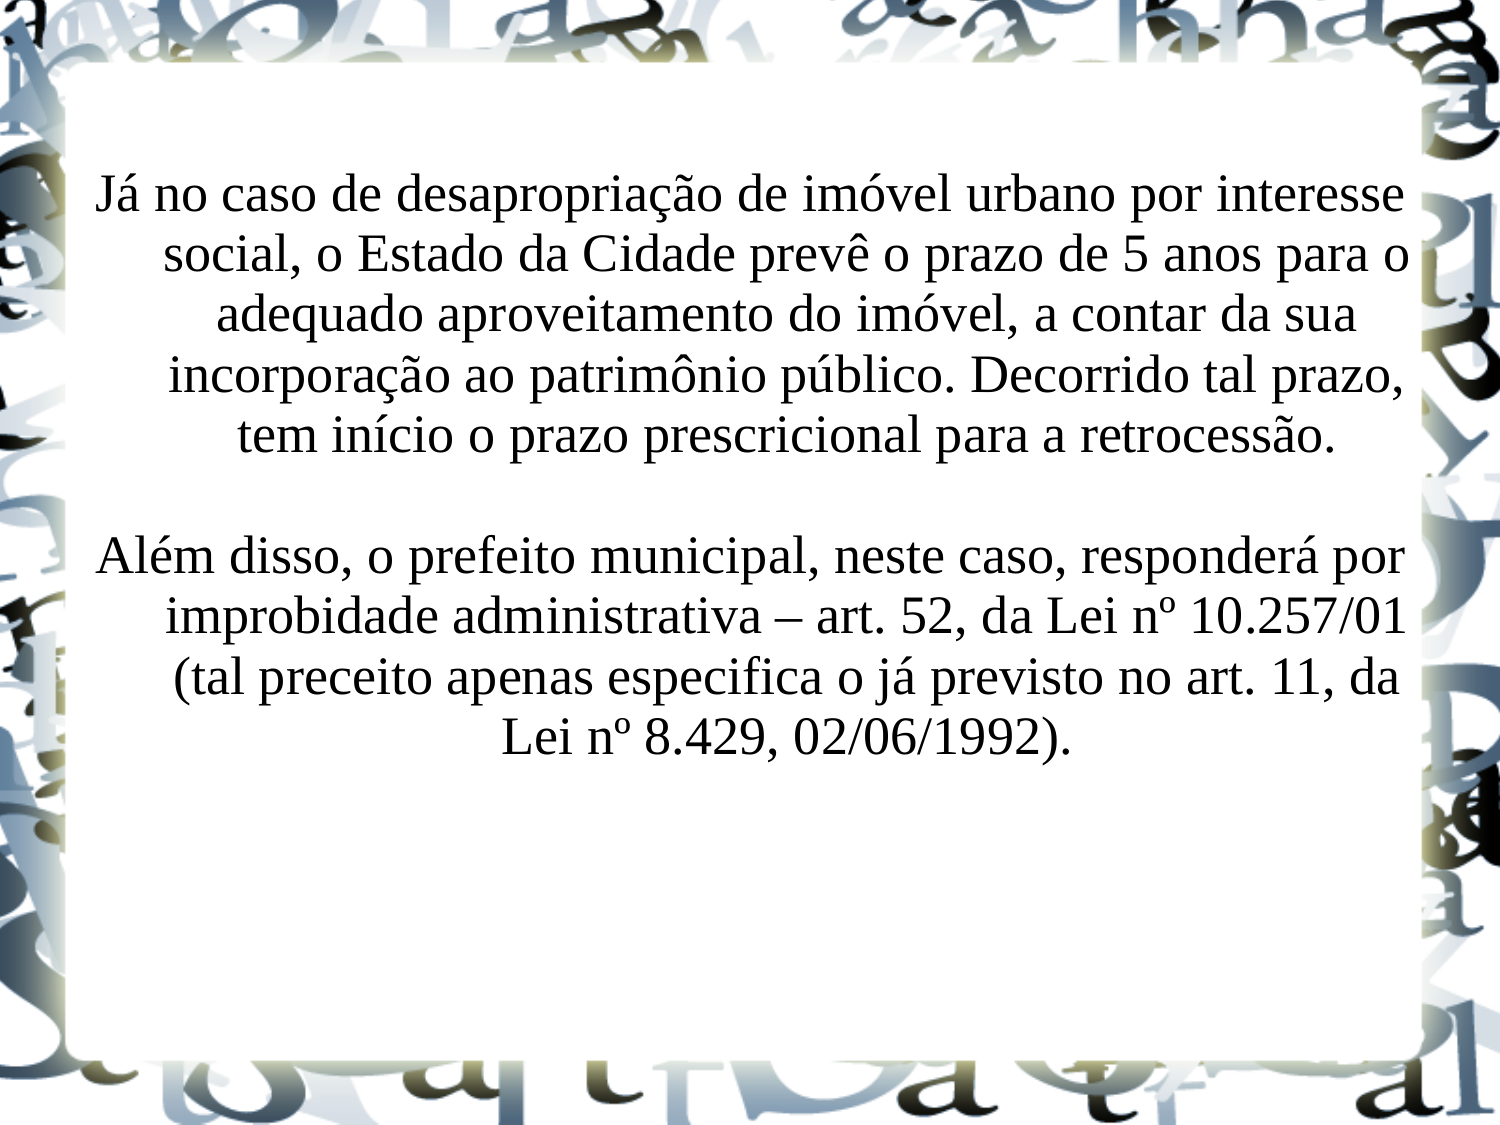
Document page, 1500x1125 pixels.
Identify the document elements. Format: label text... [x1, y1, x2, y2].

picture [0, 0, 1500, 1125]
text_box Já no caso de desapropriação de imóvel urbano por interesse social, o Estado da Cidade prevê o prazo de 5 anos para o adequado aproveitamento do imóvel, a contar da sua incorporação ao patrimônio público. Decorrido tal prazo, tem início o prazo prescricional para a retrocessão. Além disso, o prefeito municipal, neste caso, responderá por improbidade administrativa – art. 52, da Lei nº 10.257/01 (tal preceito apenas especifica o já previsto no art. 11, da Lei nº 8.429, 02/06/1992). [53, 90, 1447, 775]
